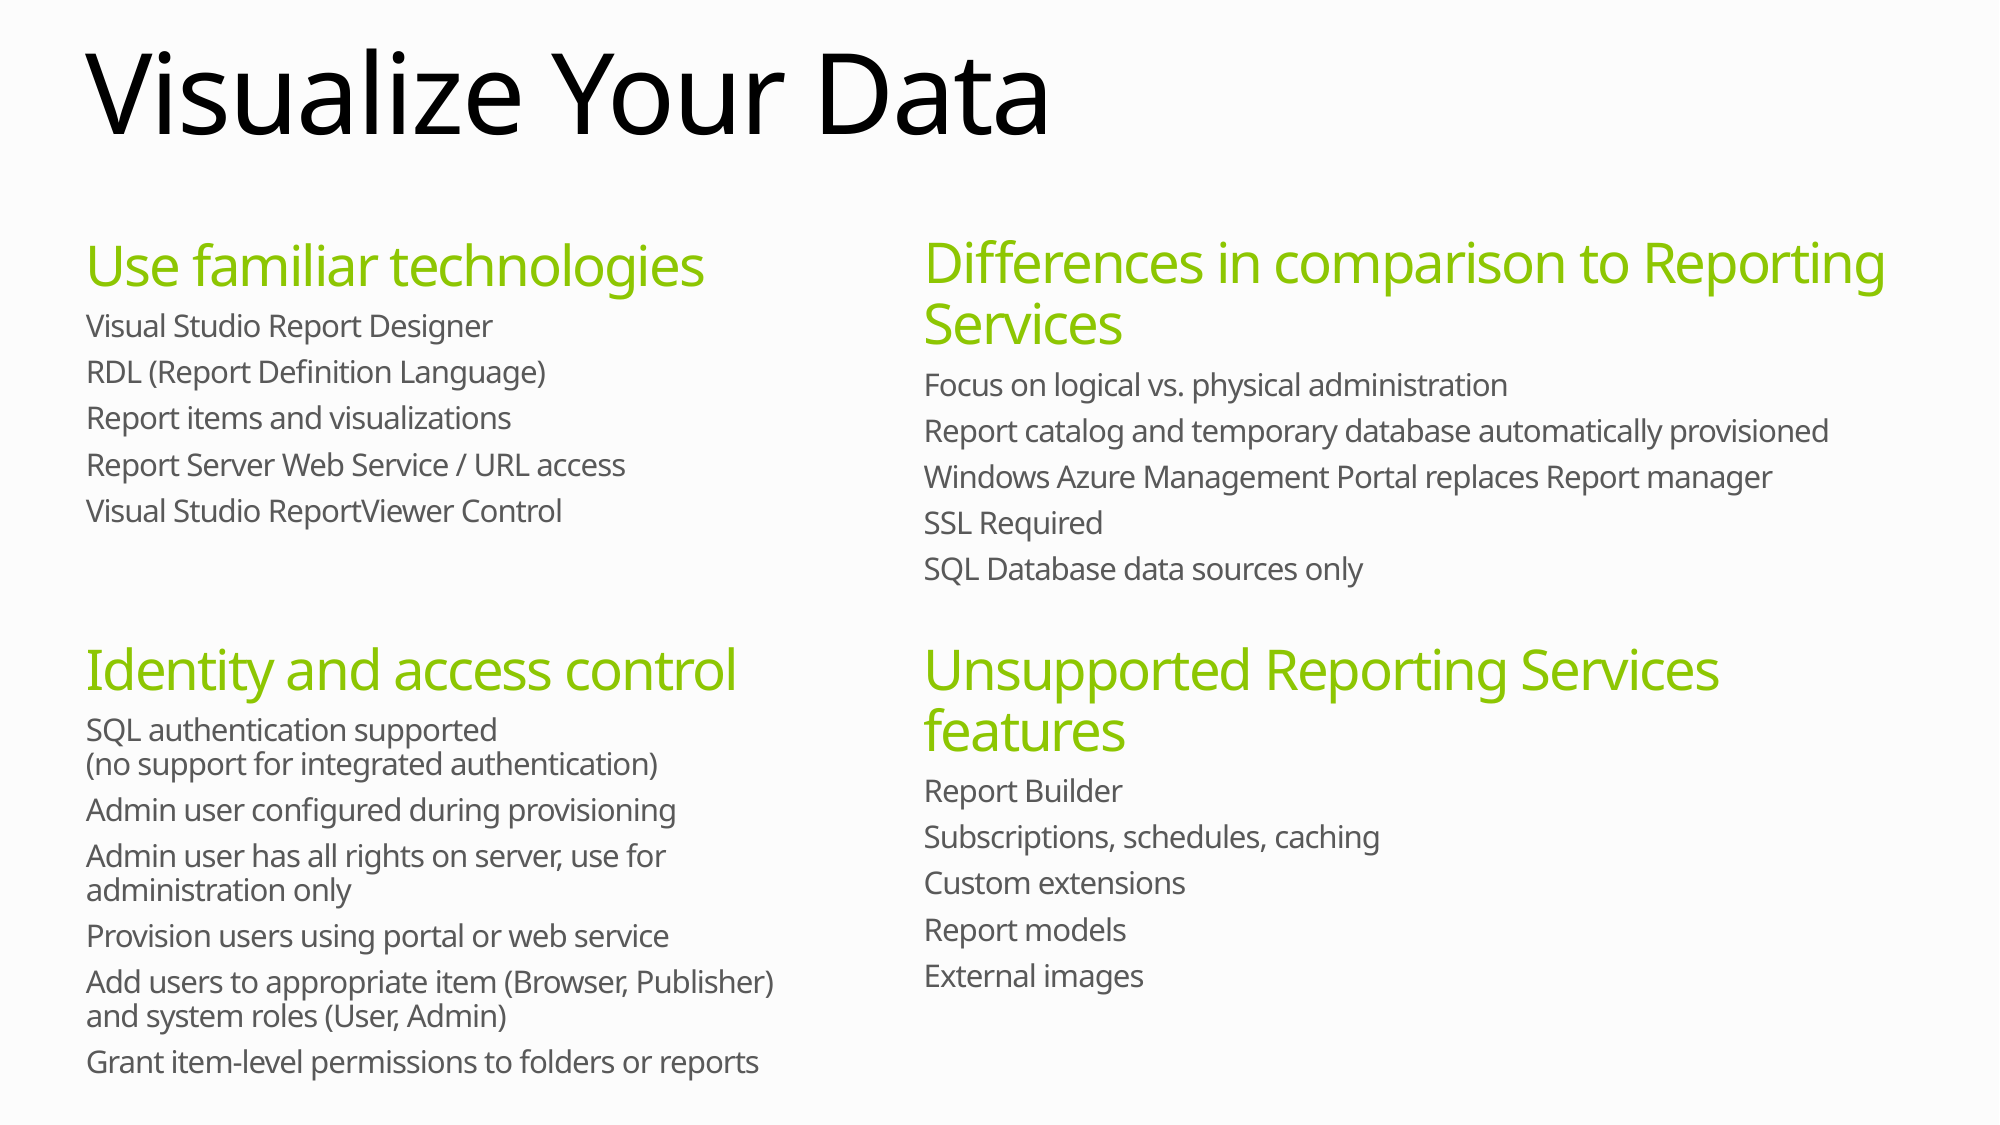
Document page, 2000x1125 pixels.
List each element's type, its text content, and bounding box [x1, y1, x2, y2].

text_box Differences in comparison to Reporting Services Focus on logical vs. physical administration Report catalog and temporary database automatically provisioned Windows Azure Management Portal replaces Report manager SSL Required SQL Database data sources only [923, 235, 1983, 588]
text_box Identity and access control SQL authentication supported (no support for integrated authentication) Admin user configured during provisioning Admin user has all rights on server, use for administration only Provision users using portal or web service Add users to appropriate item (Browser, Publisher) and system roles (User, Admin) Grant item-level permissions to folders or reports [85, 641, 963, 1081]
text_box Use familiar technologies Visual Studio Report Designer RDL (Report Definition Language) Report items and visualizations Report Server Web Service / URL access Visual Studio ReportViewer Control [85, 237, 963, 530]
title Visualize Your Data [85, 37, 1914, 161]
text_box Unsupported Reporting Services features Report Builder Subscriptions, schedules, caching Custom extensions Report models External images [963, 641, 1886, 995]
